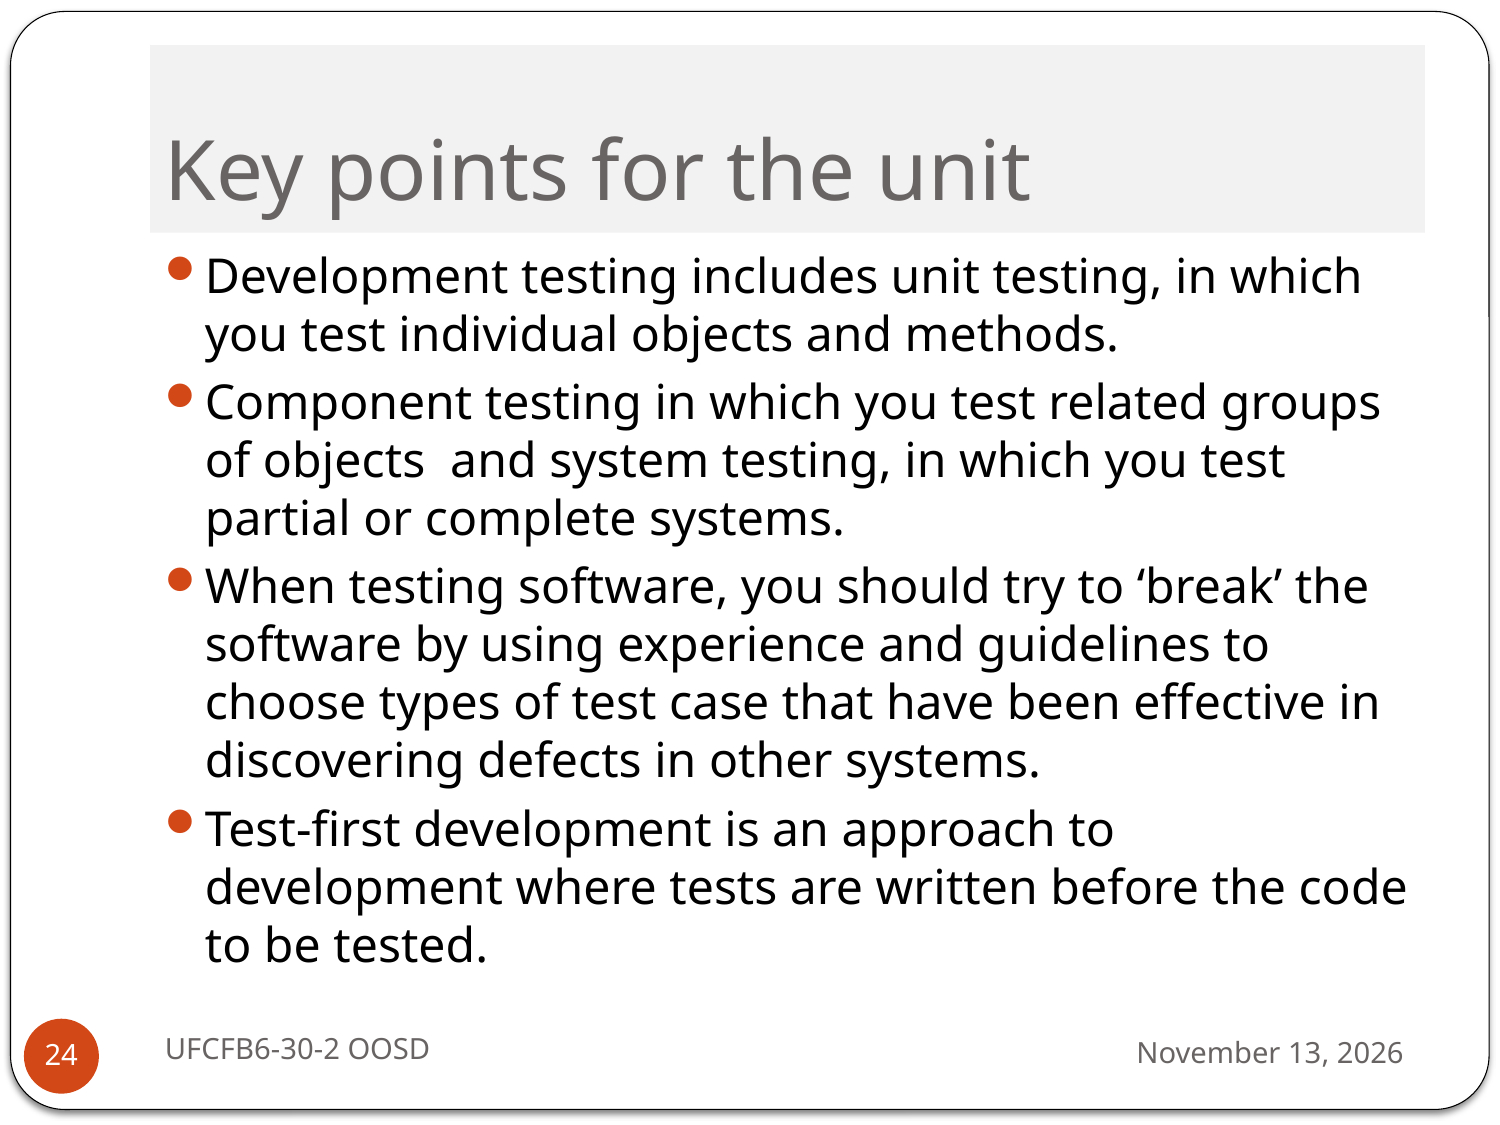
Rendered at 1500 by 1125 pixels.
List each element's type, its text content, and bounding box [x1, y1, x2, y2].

slide_number 24 [23, 1018, 99, 1094]
list Development testing includes unit testing, in which you test individual objects and methods. Component testing in which you test related groups of objects and system testing, in which you test partial or complete systems. When testing software, you should try to ‘break’ the software by using experience and guidelines to choose types of test case that have been effective in discovering defects in other systems. Test-first development is an approach to development where tests are written before the code to be tested. [150, 237, 1425, 988]
title Key points for the unit [150, 45, 1425, 233]
footer UFCFB6-30-2 OOSD [150, 1012, 800, 1088]
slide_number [1012, 1015, 1419, 1094]
